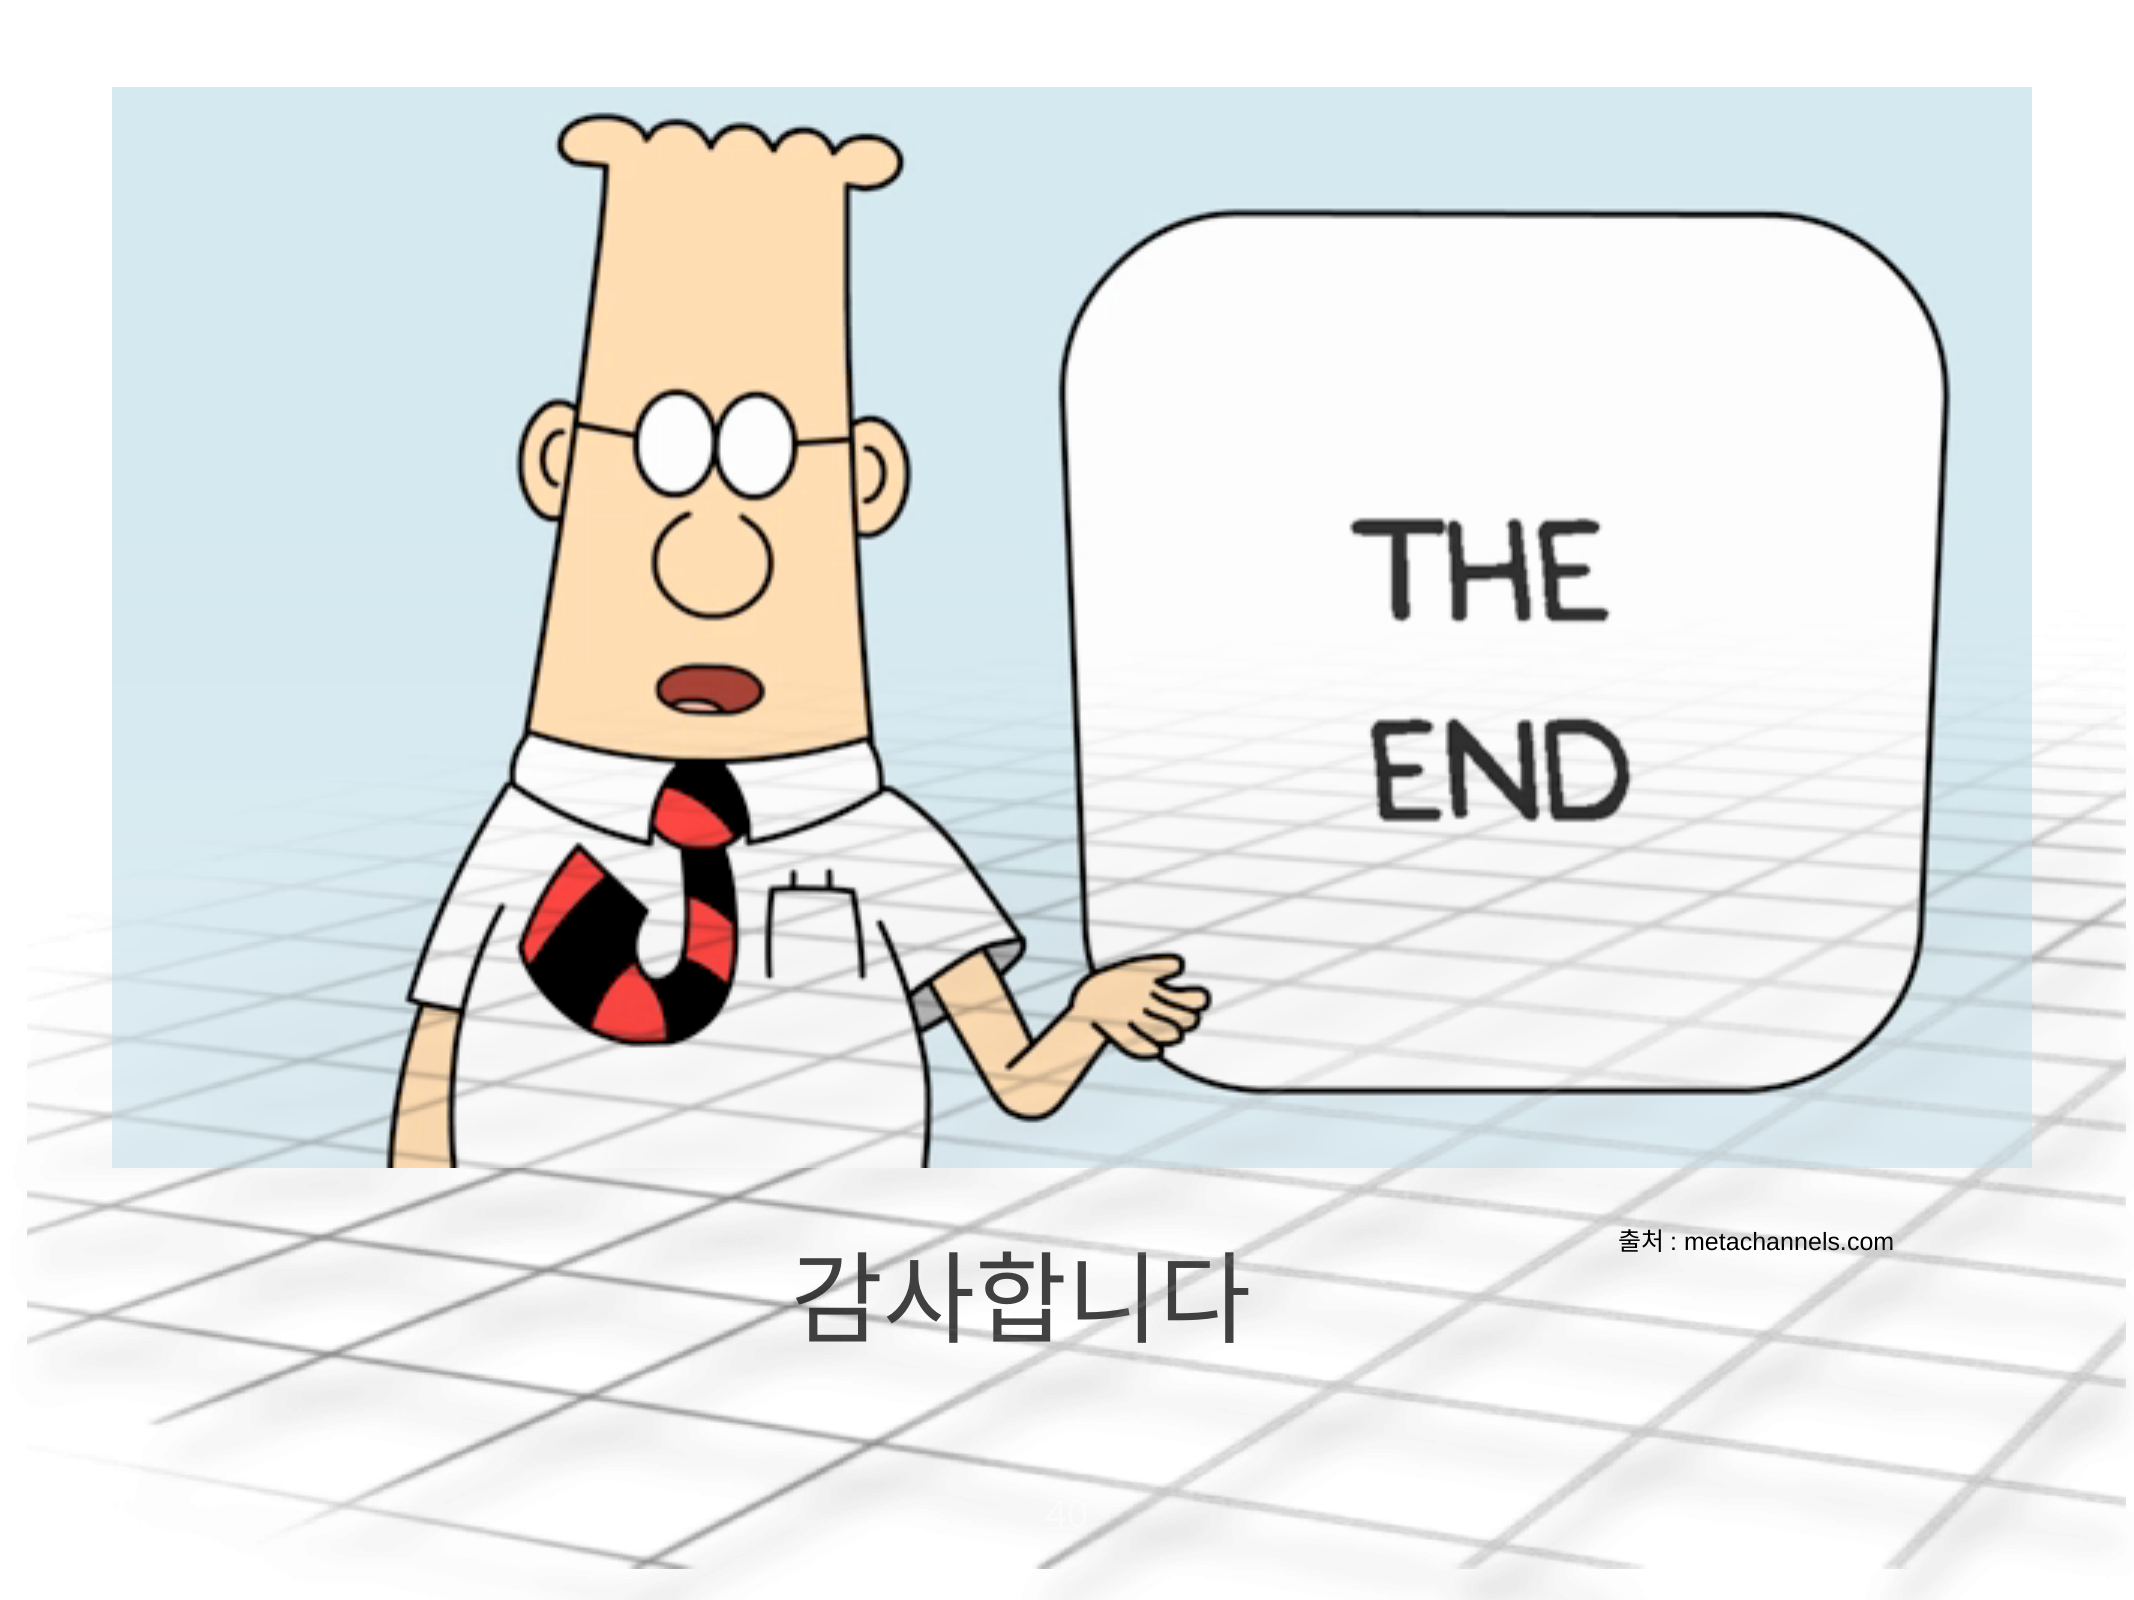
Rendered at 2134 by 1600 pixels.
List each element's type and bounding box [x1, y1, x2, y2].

text_box [112, 87, 2033, 496]
picture [27, 503, 2126, 1569]
